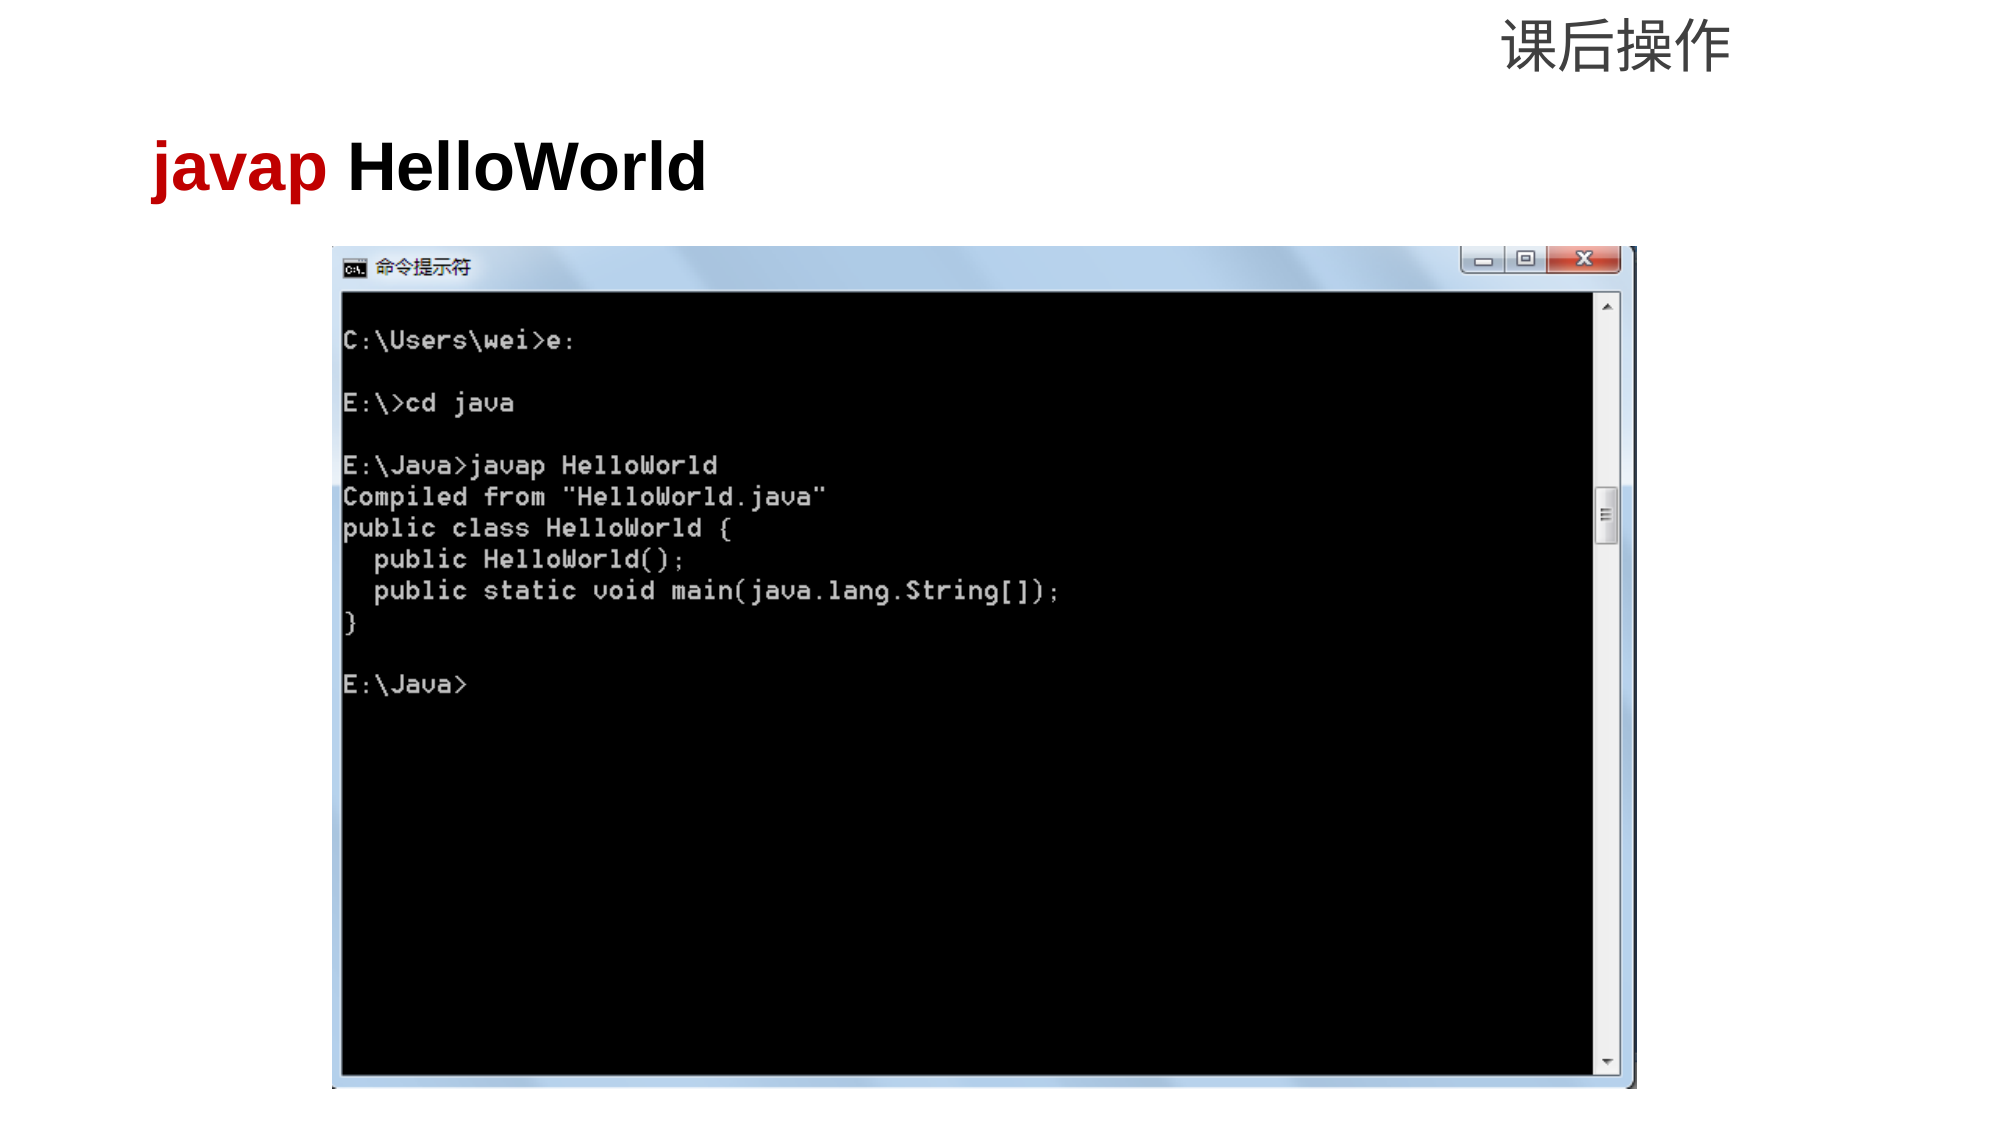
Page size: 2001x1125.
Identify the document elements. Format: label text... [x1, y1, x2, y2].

slide_number [1412, 1042, 1863, 1103]
title javap HelloWorld [137, 59, 1863, 278]
picture [331, 246, 1637, 1089]
text_box 课后操作 [1484, 2, 1748, 87]
